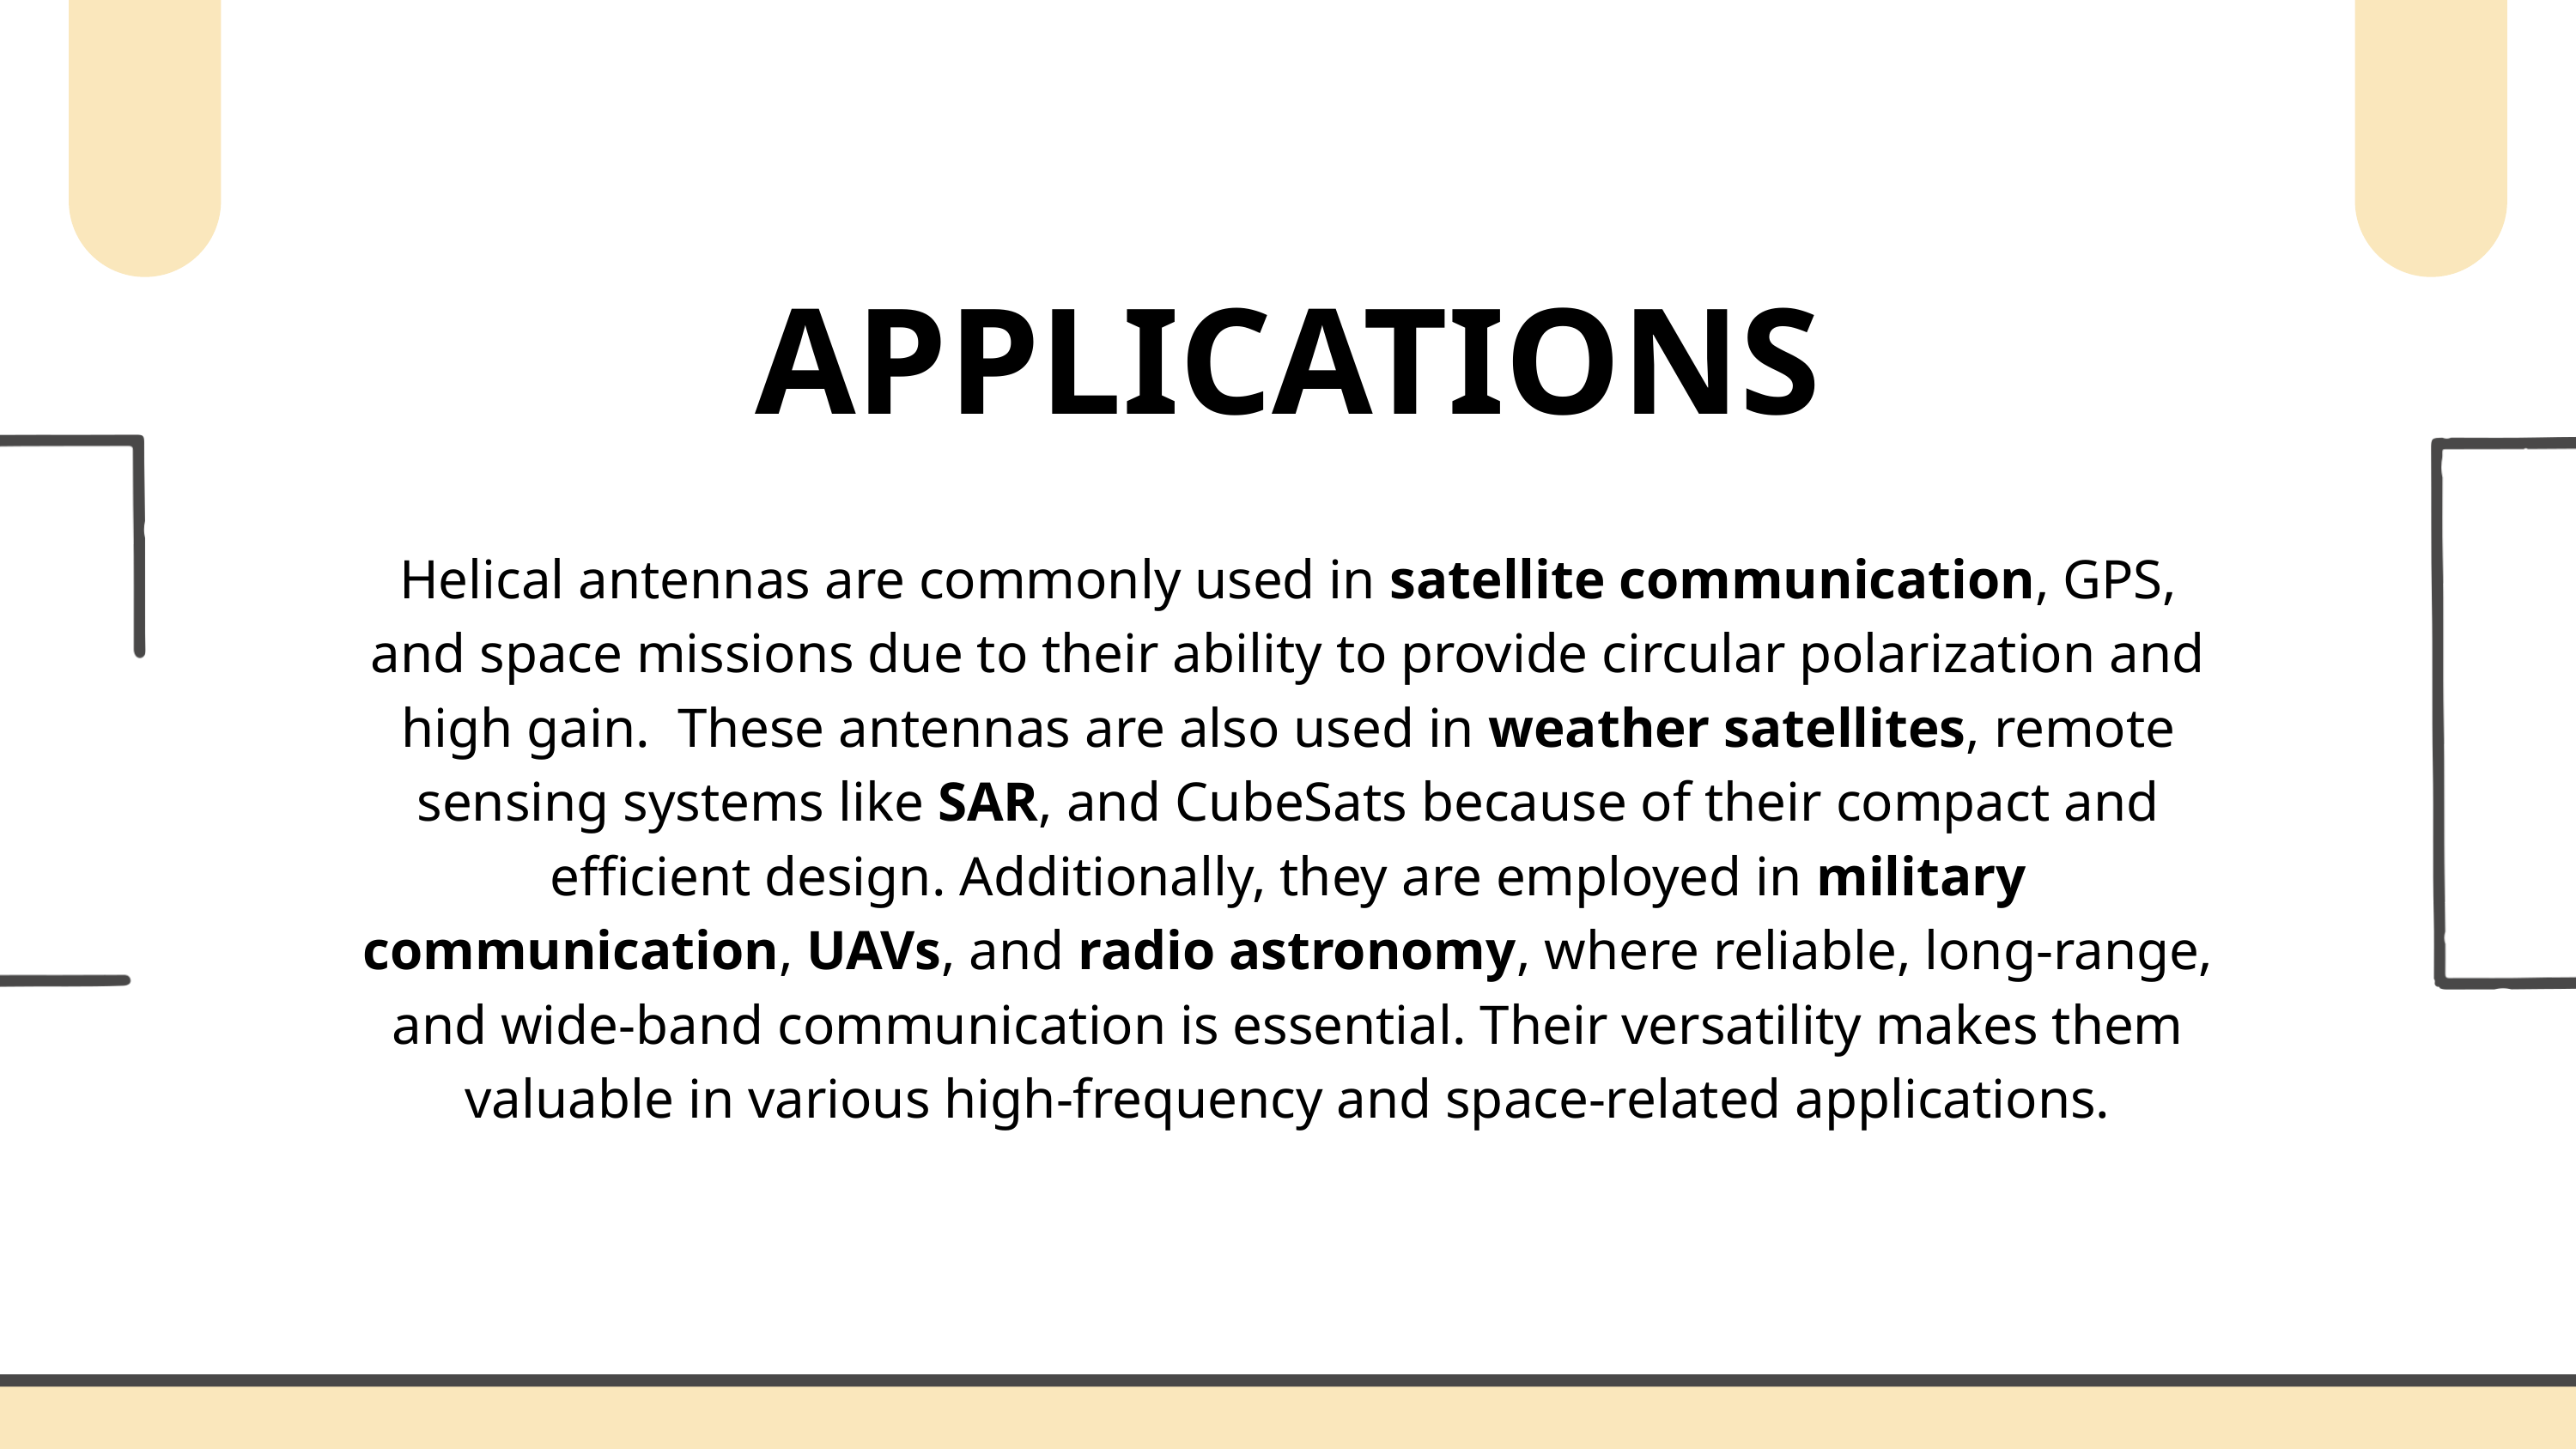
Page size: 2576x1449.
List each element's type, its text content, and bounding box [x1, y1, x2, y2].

text_box [0, 434, 146, 990]
text_box APPLICATIONS [686, 238, 1890, 444]
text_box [0, 1379, 2576, 1449]
text_box [2431, 434, 2576, 990]
text_box Helical antennas are commonly used in satellite communication, GPS, and space missions due to their ability to provide circular polarization and high gain. These antennas are also used in weather satellites, remote sensing systems like SAR, and CubeSats because of their compact and efficient design. Additionally, they are employed in military communication, UAVs, and radio astronomy, where reliable, long-range, and wide-band communication is essential. Their versatility makes them valuable in various high-frequency and space-related applications. [355, 534, 2221, 1130]
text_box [2354, 0, 2508, 277]
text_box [68, 0, 222, 277]
